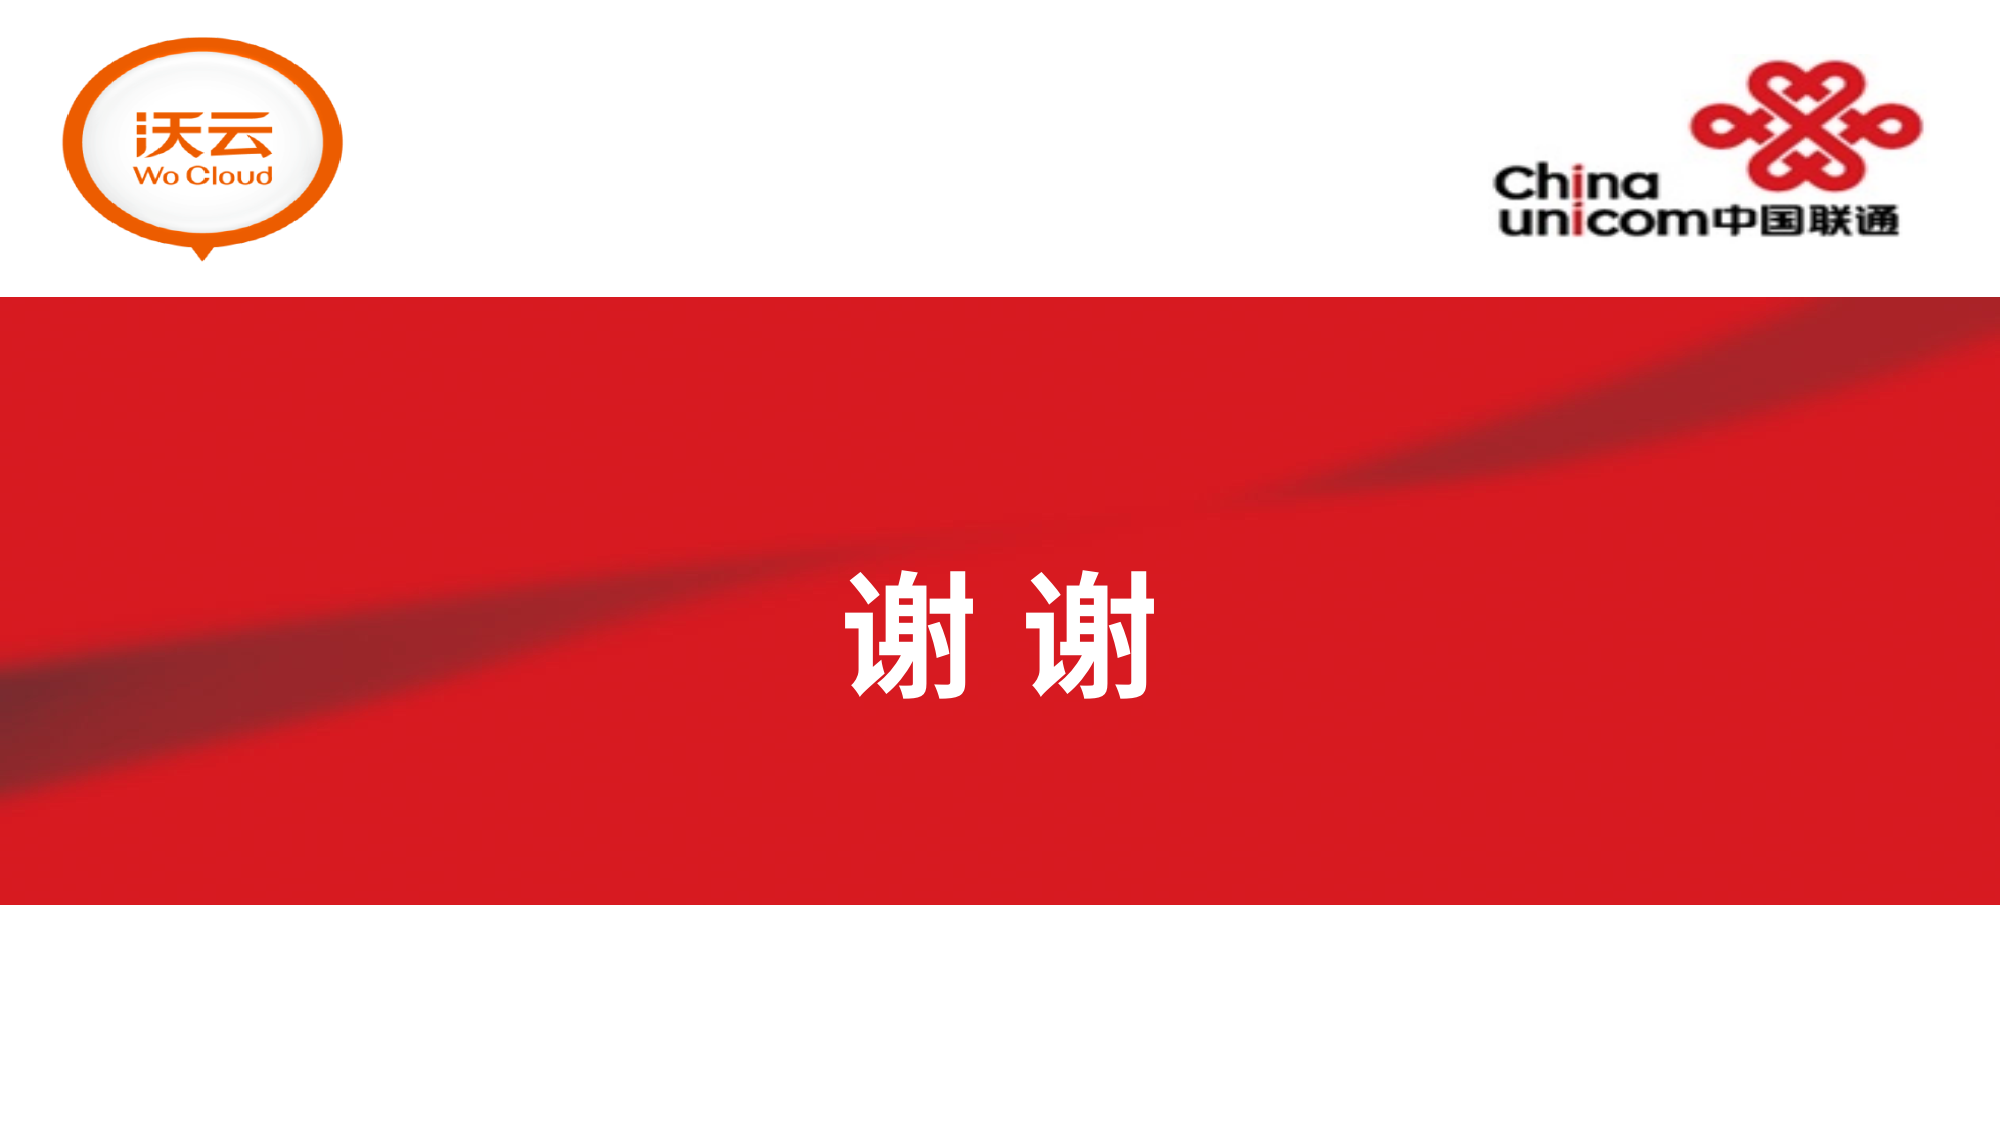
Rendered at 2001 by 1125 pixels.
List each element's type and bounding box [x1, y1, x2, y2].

picture [23, 1, 386, 287]
picture [0, 297, 2000, 905]
picture [1488, 54, 1930, 244]
